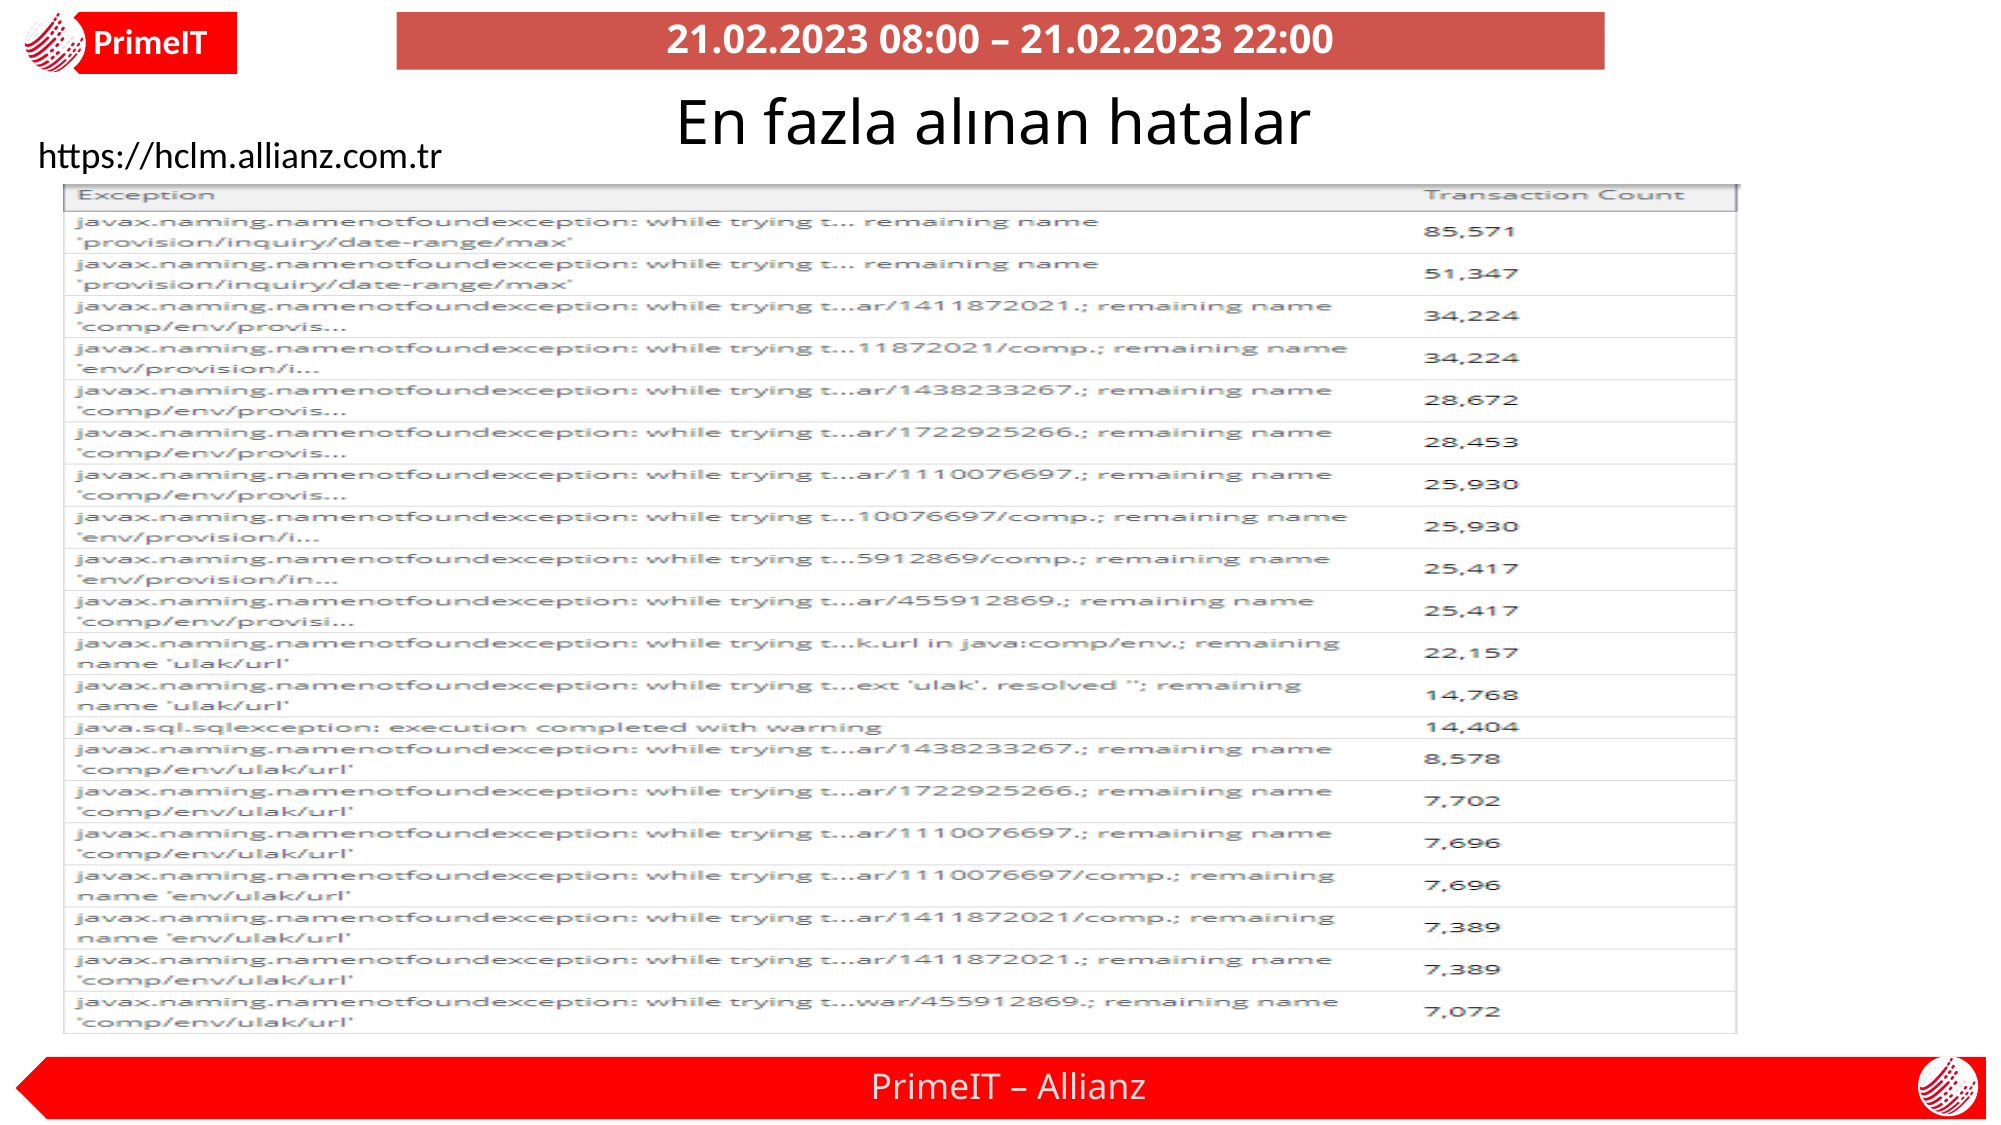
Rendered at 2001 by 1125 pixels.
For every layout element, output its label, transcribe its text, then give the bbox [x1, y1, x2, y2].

text_box 21.02.2023 08:00 – 21.02.2023 22:00 [396, 12, 1605, 70]
text_box En fazla alınan hatalar [645, 83, 1355, 184]
text_box https://hclm.allianz.com.tr [23, 123, 645, 183]
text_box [15, 1056, 1986, 1120]
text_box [23, 11, 238, 75]
picture [63, 184, 1741, 1035]
